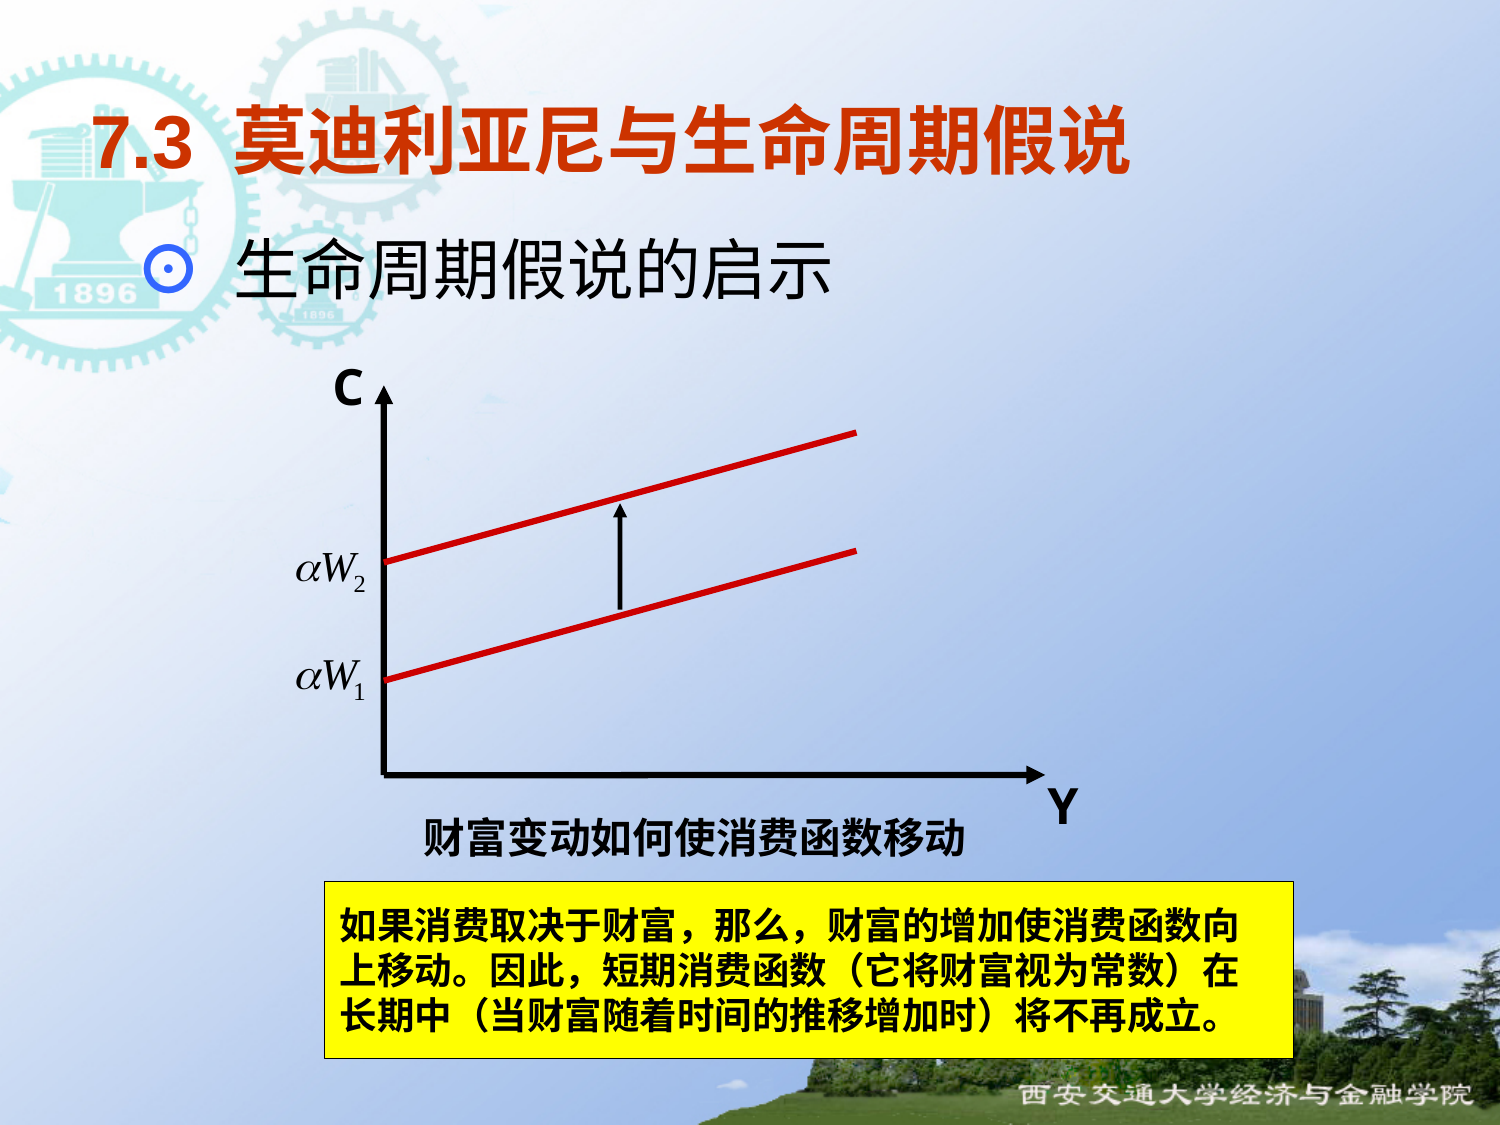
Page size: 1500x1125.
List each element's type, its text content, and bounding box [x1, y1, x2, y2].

title 7.3 莫迪利亚尼与生命周期假说 [75, 45, 1425, 233]
text_box ⊙ 生命周期假说的启示 [120, 219, 850, 315]
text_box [289, 385, 1117, 846]
text_box 财富变动如何使消费函数移动 [408, 846, 982, 870]
text_box C [277, 338, 420, 433]
picture [0, 0, 1500, 1125]
text_box 如果消费取决于财富，那么，财富的增加使消费函数向 上移动。因此，短期消费函数（它将财富视为常数）在 长期中（当财富随着时间的推移增加时）将不再成立。 [324, 881, 1294, 1059]
